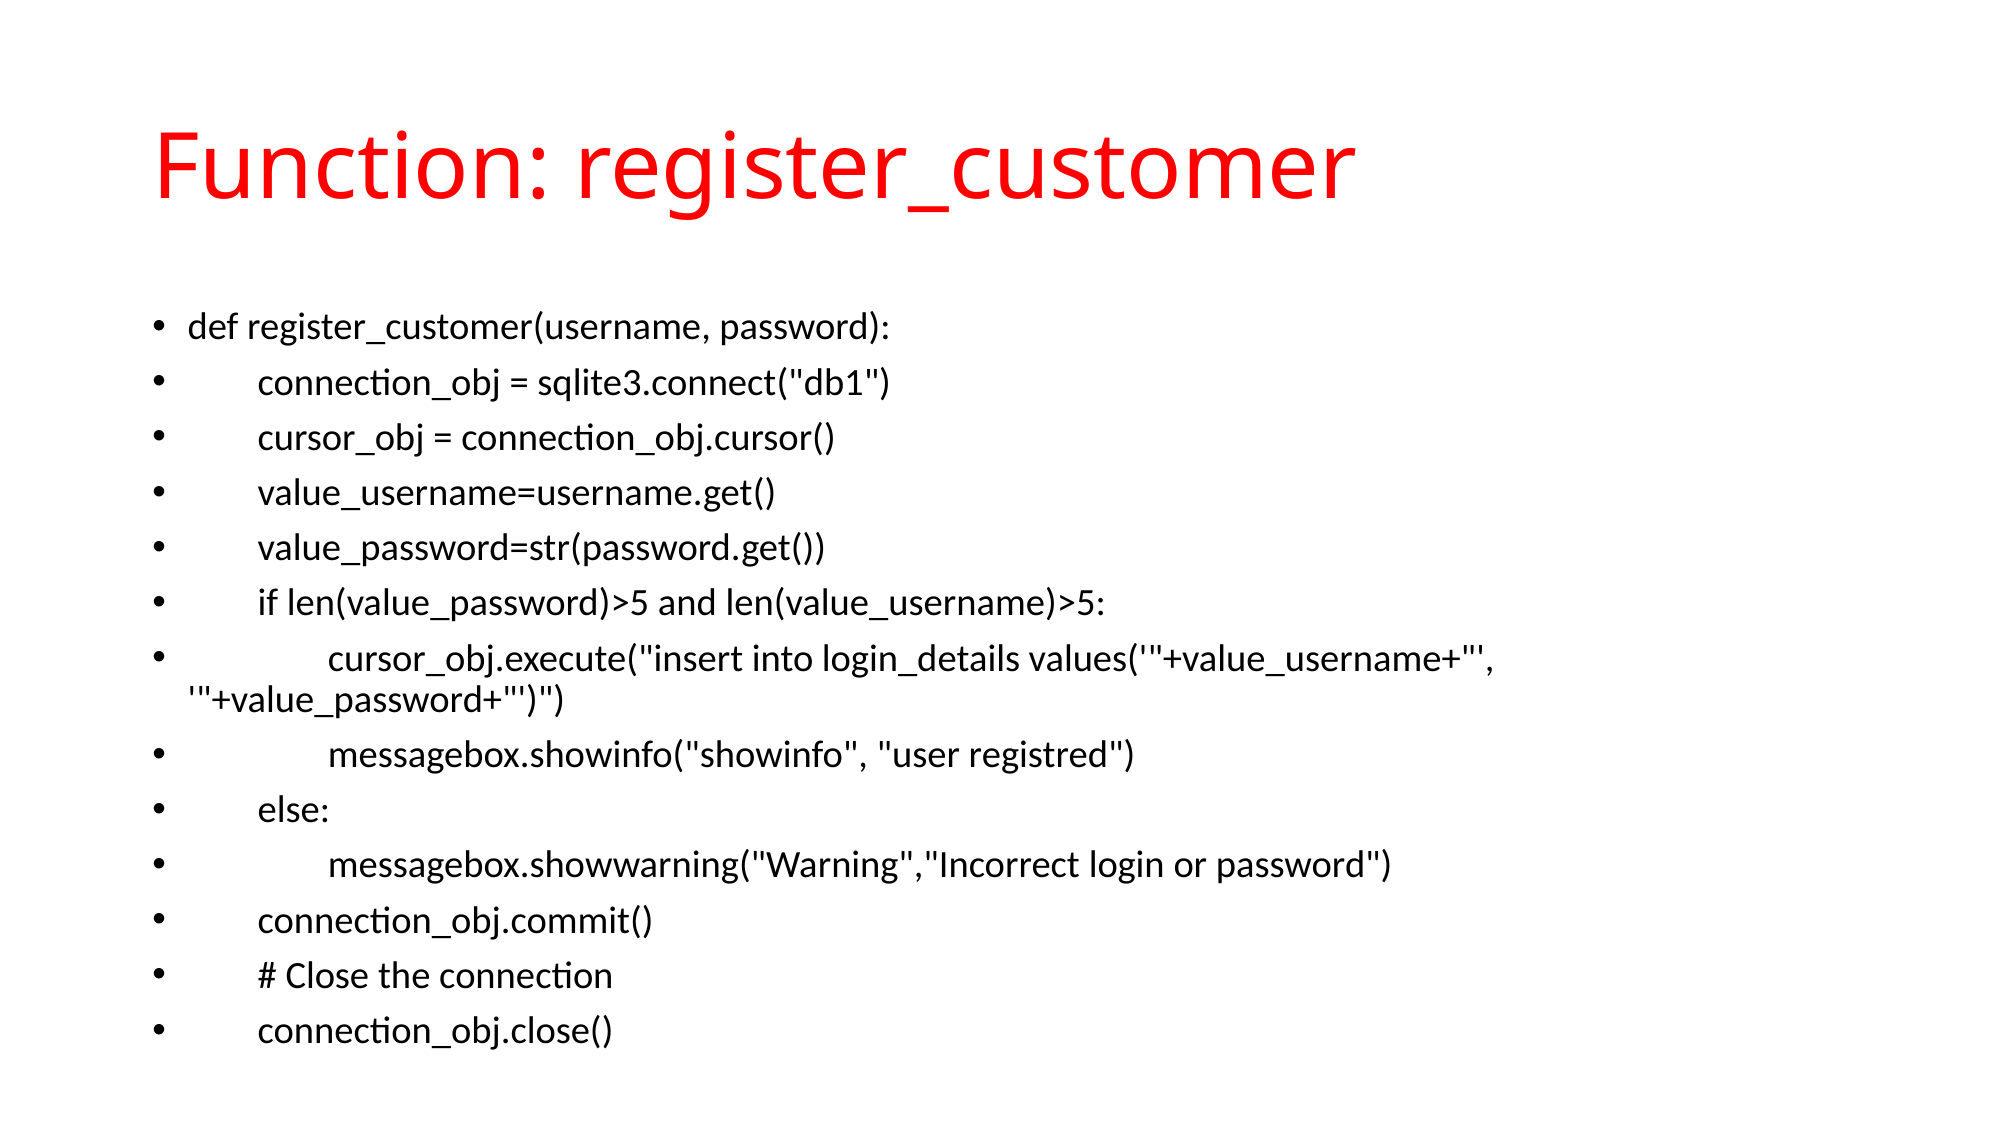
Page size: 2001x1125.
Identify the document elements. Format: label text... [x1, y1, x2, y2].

title Function: register_customer [137, 59, 1863, 278]
list def register_customer(username, password): connection_obj = sqlite3.connect("db1") cursor_obj = connection_obj.cursor() value_username=username.get() value_password=str(password.get()) if len(value_password)>5 and len(value_username)>5: cursor_obj.execute("insert into login_details values('"+value_username+"', '"+value_password+"')") messagebox.showinfo("showinfo", "user registred") else: messagebox.showwarning("Warning","Incorrect login or password") connection_obj.commit() # Close the connection connection_obj.close() [137, 299, 1863, 1066]
